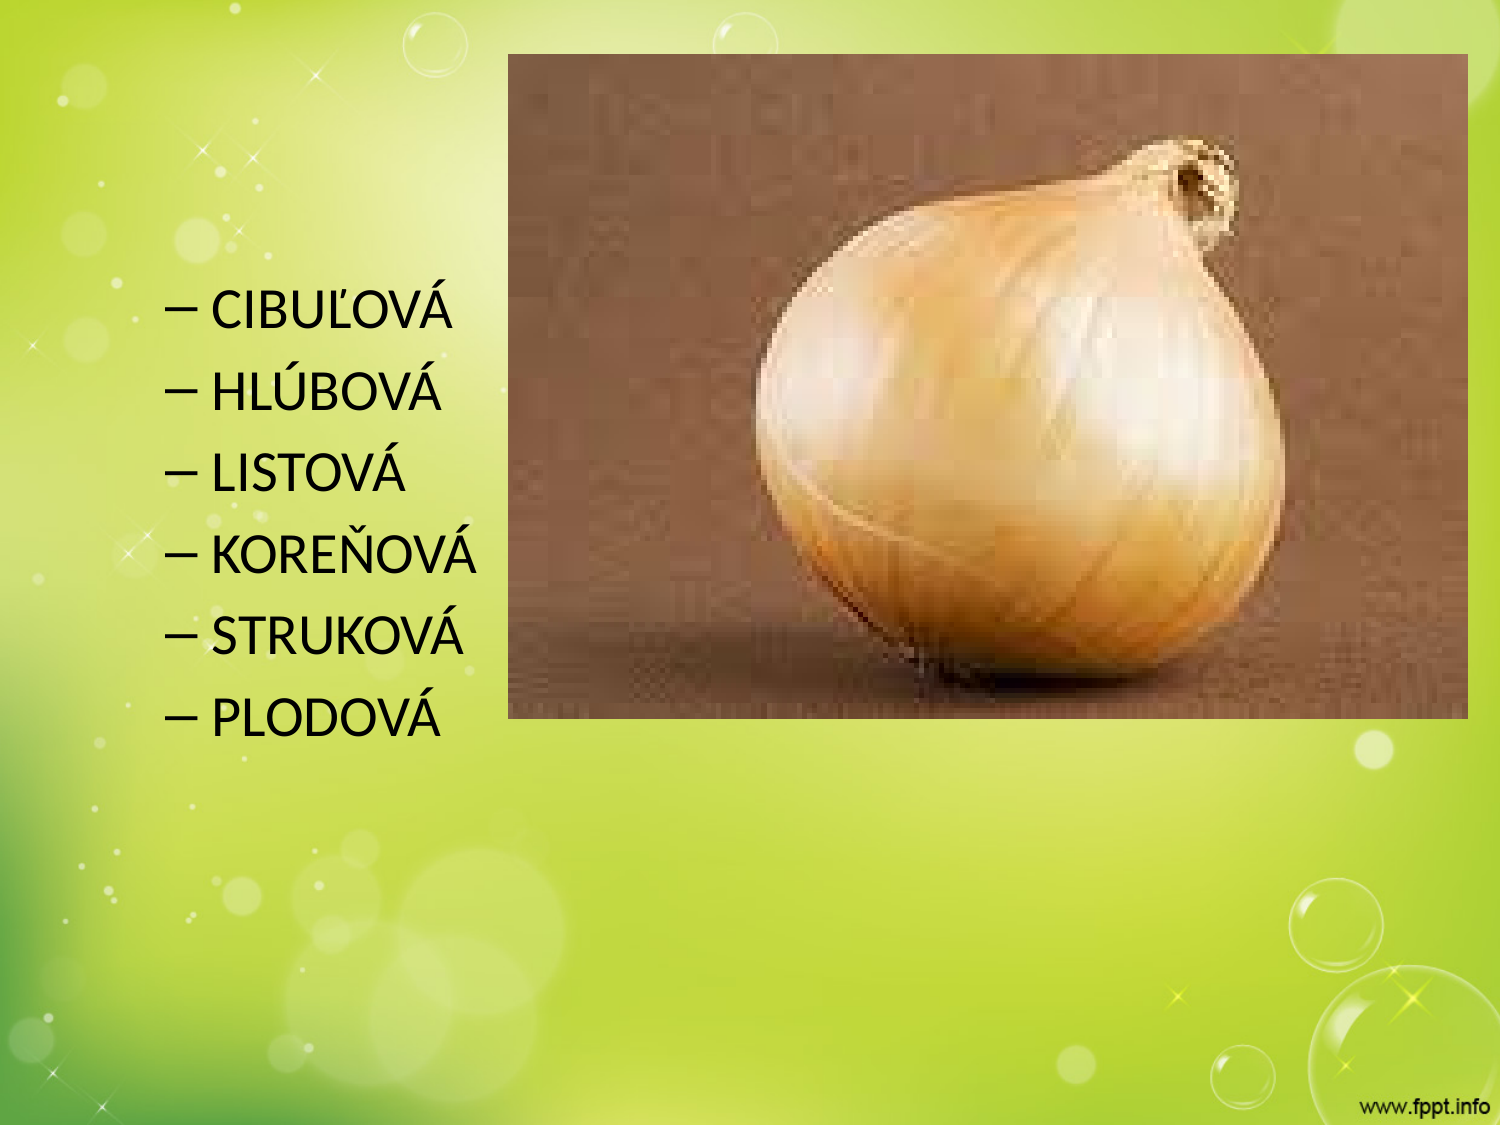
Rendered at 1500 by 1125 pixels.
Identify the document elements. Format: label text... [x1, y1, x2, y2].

picture [0, 0, 1500, 1125]
list CIBUĽOVÁ HLÚBOVÁ LISTOVÁ KOREŇOVÁ STRUKOVÁ PLODOVÁ [75, 262, 1425, 1005]
